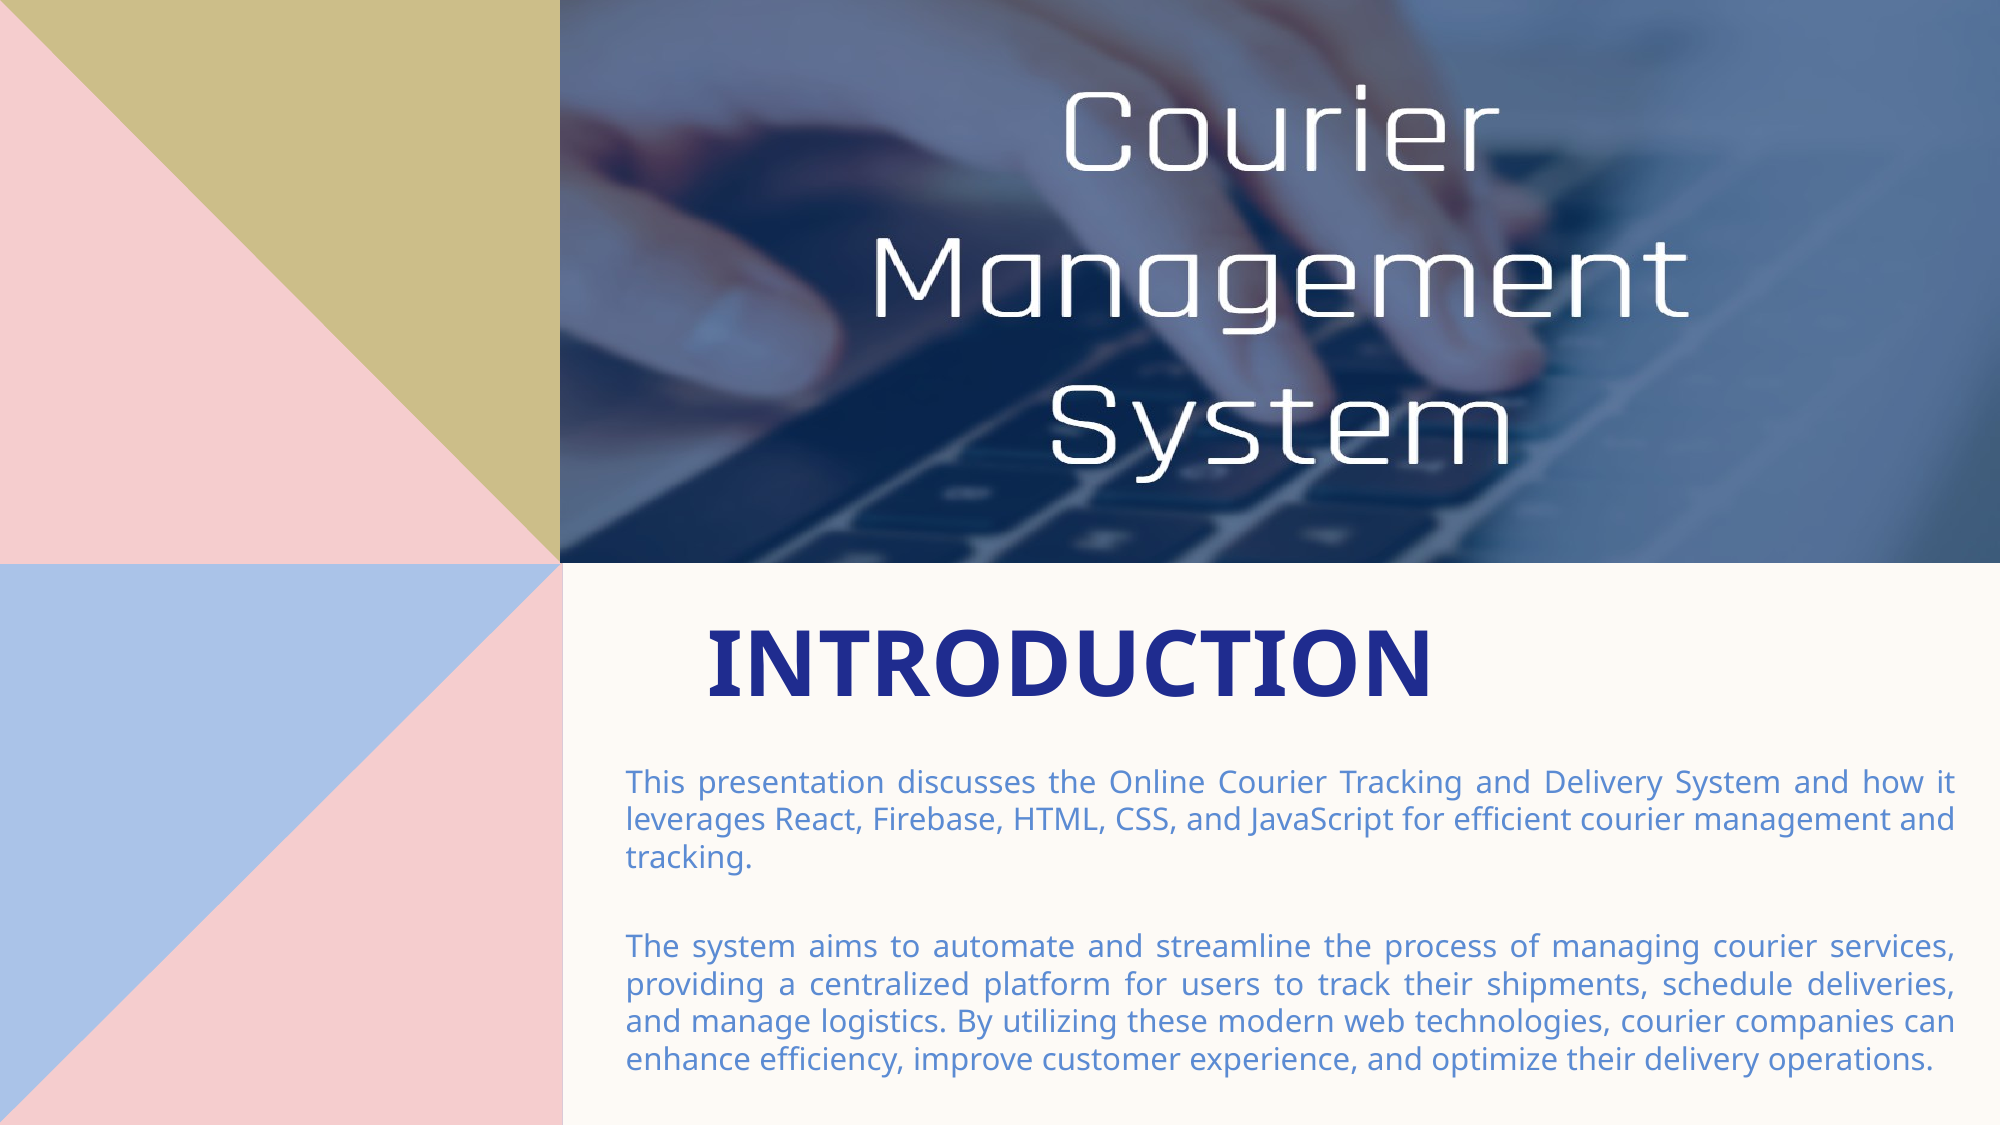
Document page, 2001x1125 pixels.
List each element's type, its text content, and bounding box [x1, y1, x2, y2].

title Introduction [693, 597, 1803, 724]
list This presentation discusses the Online Courier Tracking and Delivery System and how it leverages React, Firebase, HTML, CSS, and JavaScript for efficient courier management and tracking. The system aims to automate and streamline the process of managing courier services, providing a centralized platform for users to track their shipments, schedule deliveries, and manage logistics. By utilizing these modern web technologies, courier companies can enhance efficiency, improve customer experience, and optimize their delivery operations. [610, 754, 1973, 1049]
picture [560, 0, 2000, 563]
